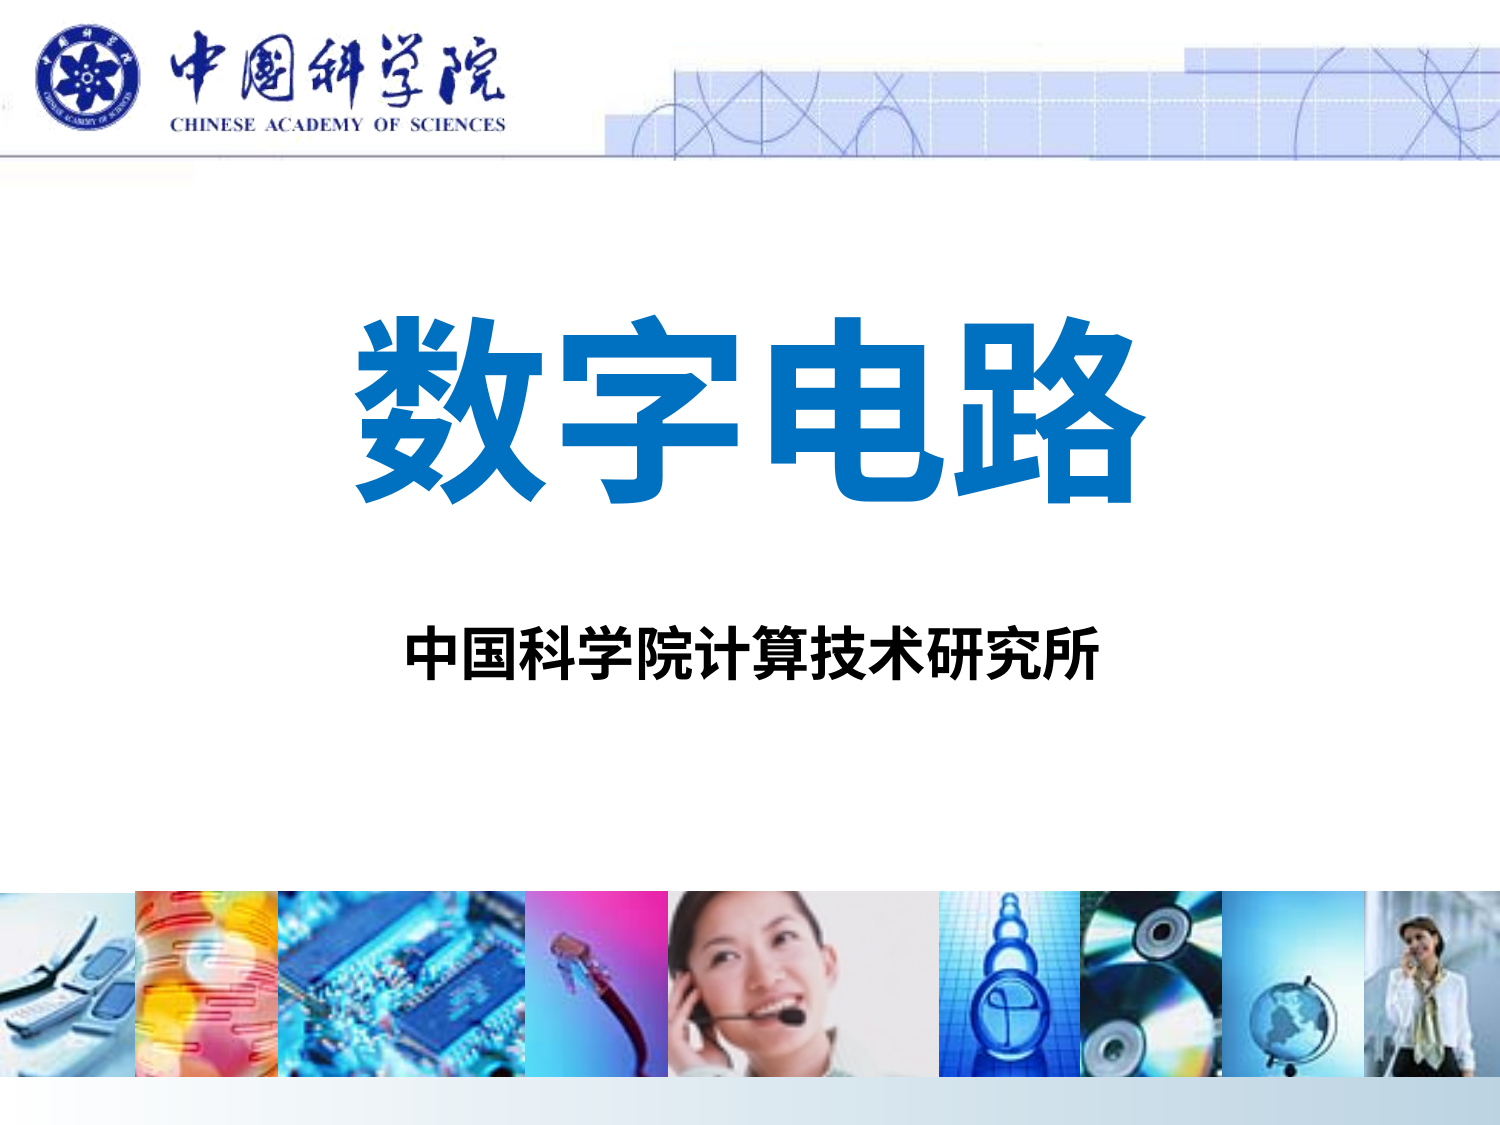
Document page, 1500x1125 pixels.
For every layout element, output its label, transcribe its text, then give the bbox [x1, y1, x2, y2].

picture [0, 891, 1500, 1078]
text_box 数字电路 [74, 278, 1425, 516]
text_box 中国科学院计算技术研究所 [76, 609, 1427, 835]
picture [0, 0, 1500, 188]
